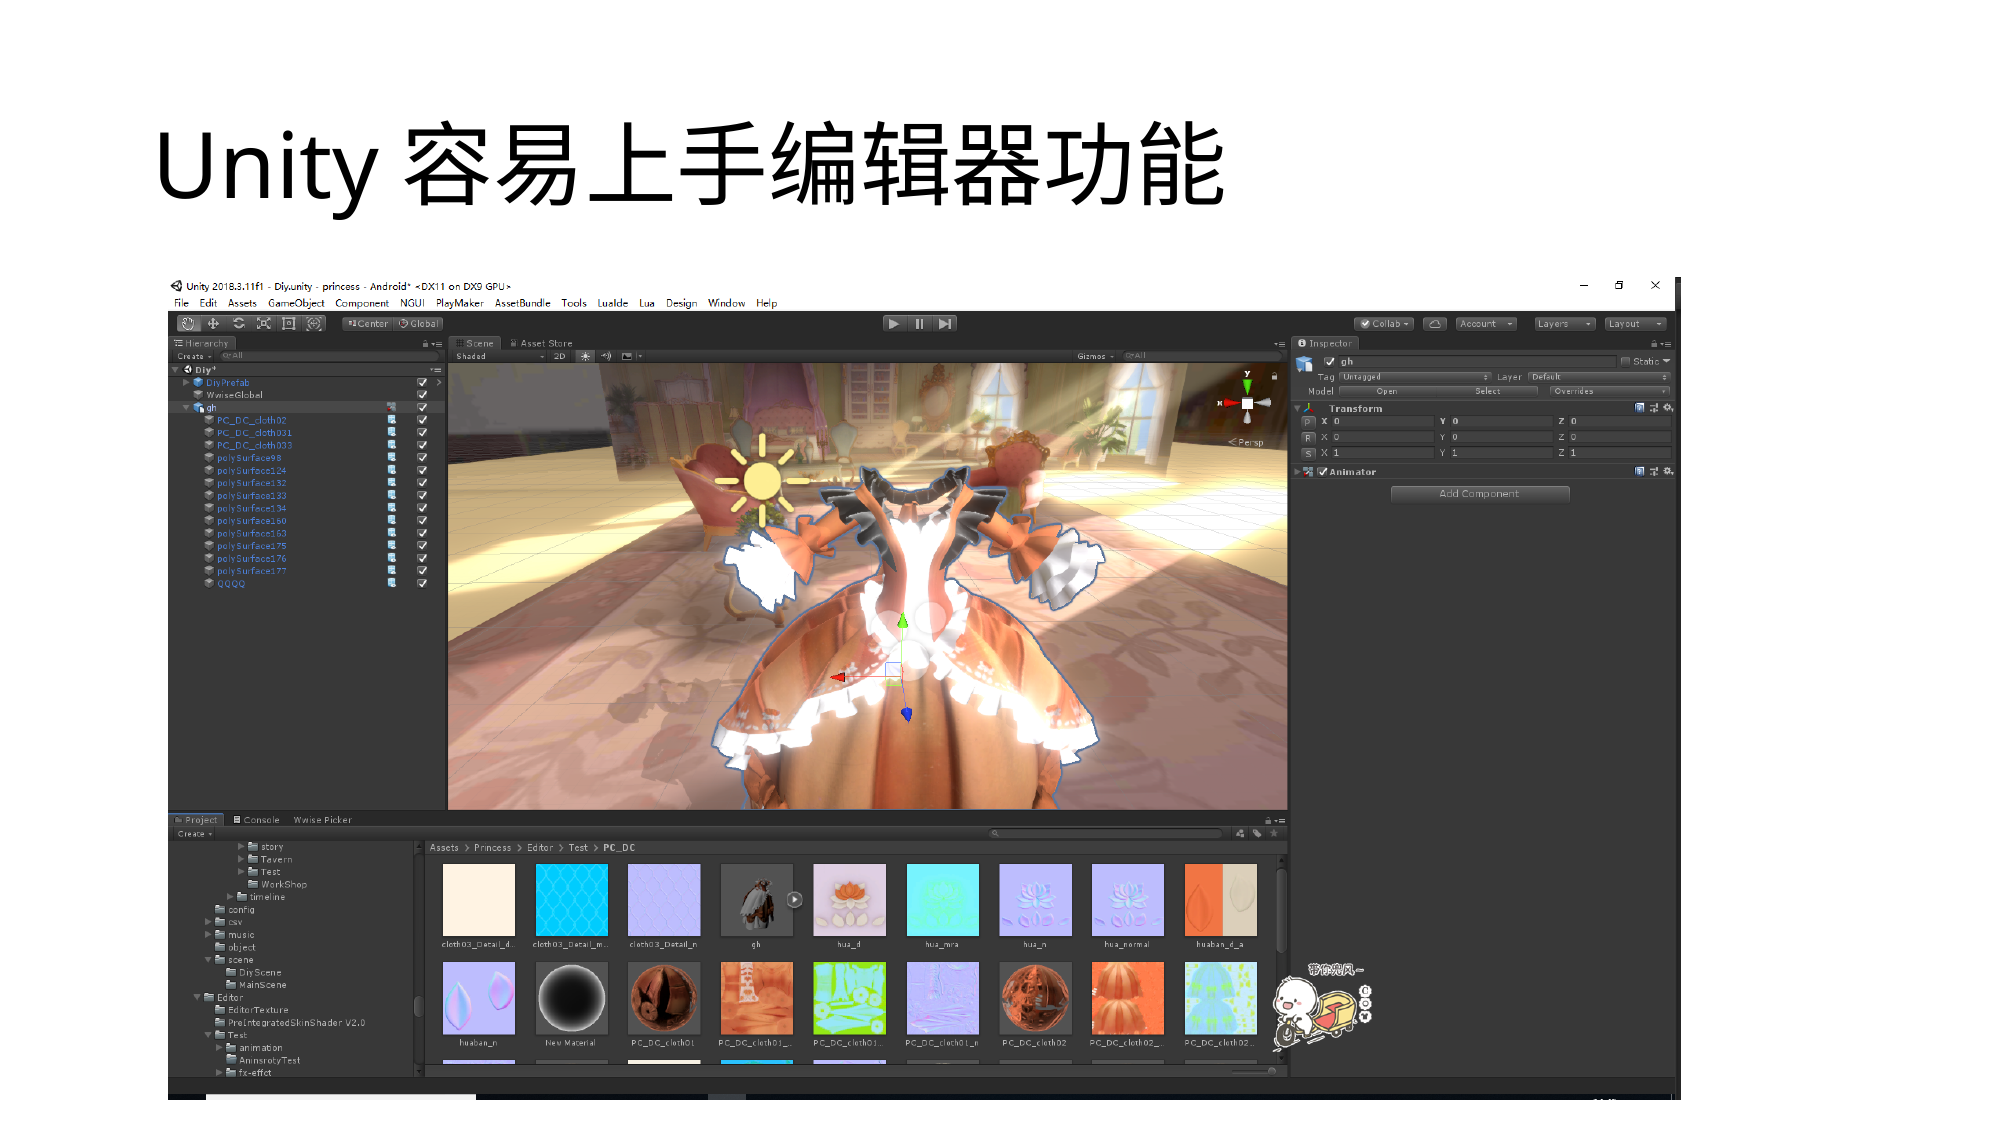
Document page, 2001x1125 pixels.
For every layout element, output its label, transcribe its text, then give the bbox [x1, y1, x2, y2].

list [168, 277, 1681, 1100]
title Unity容易上手编辑器功能 [137, 59, 1863, 278]
